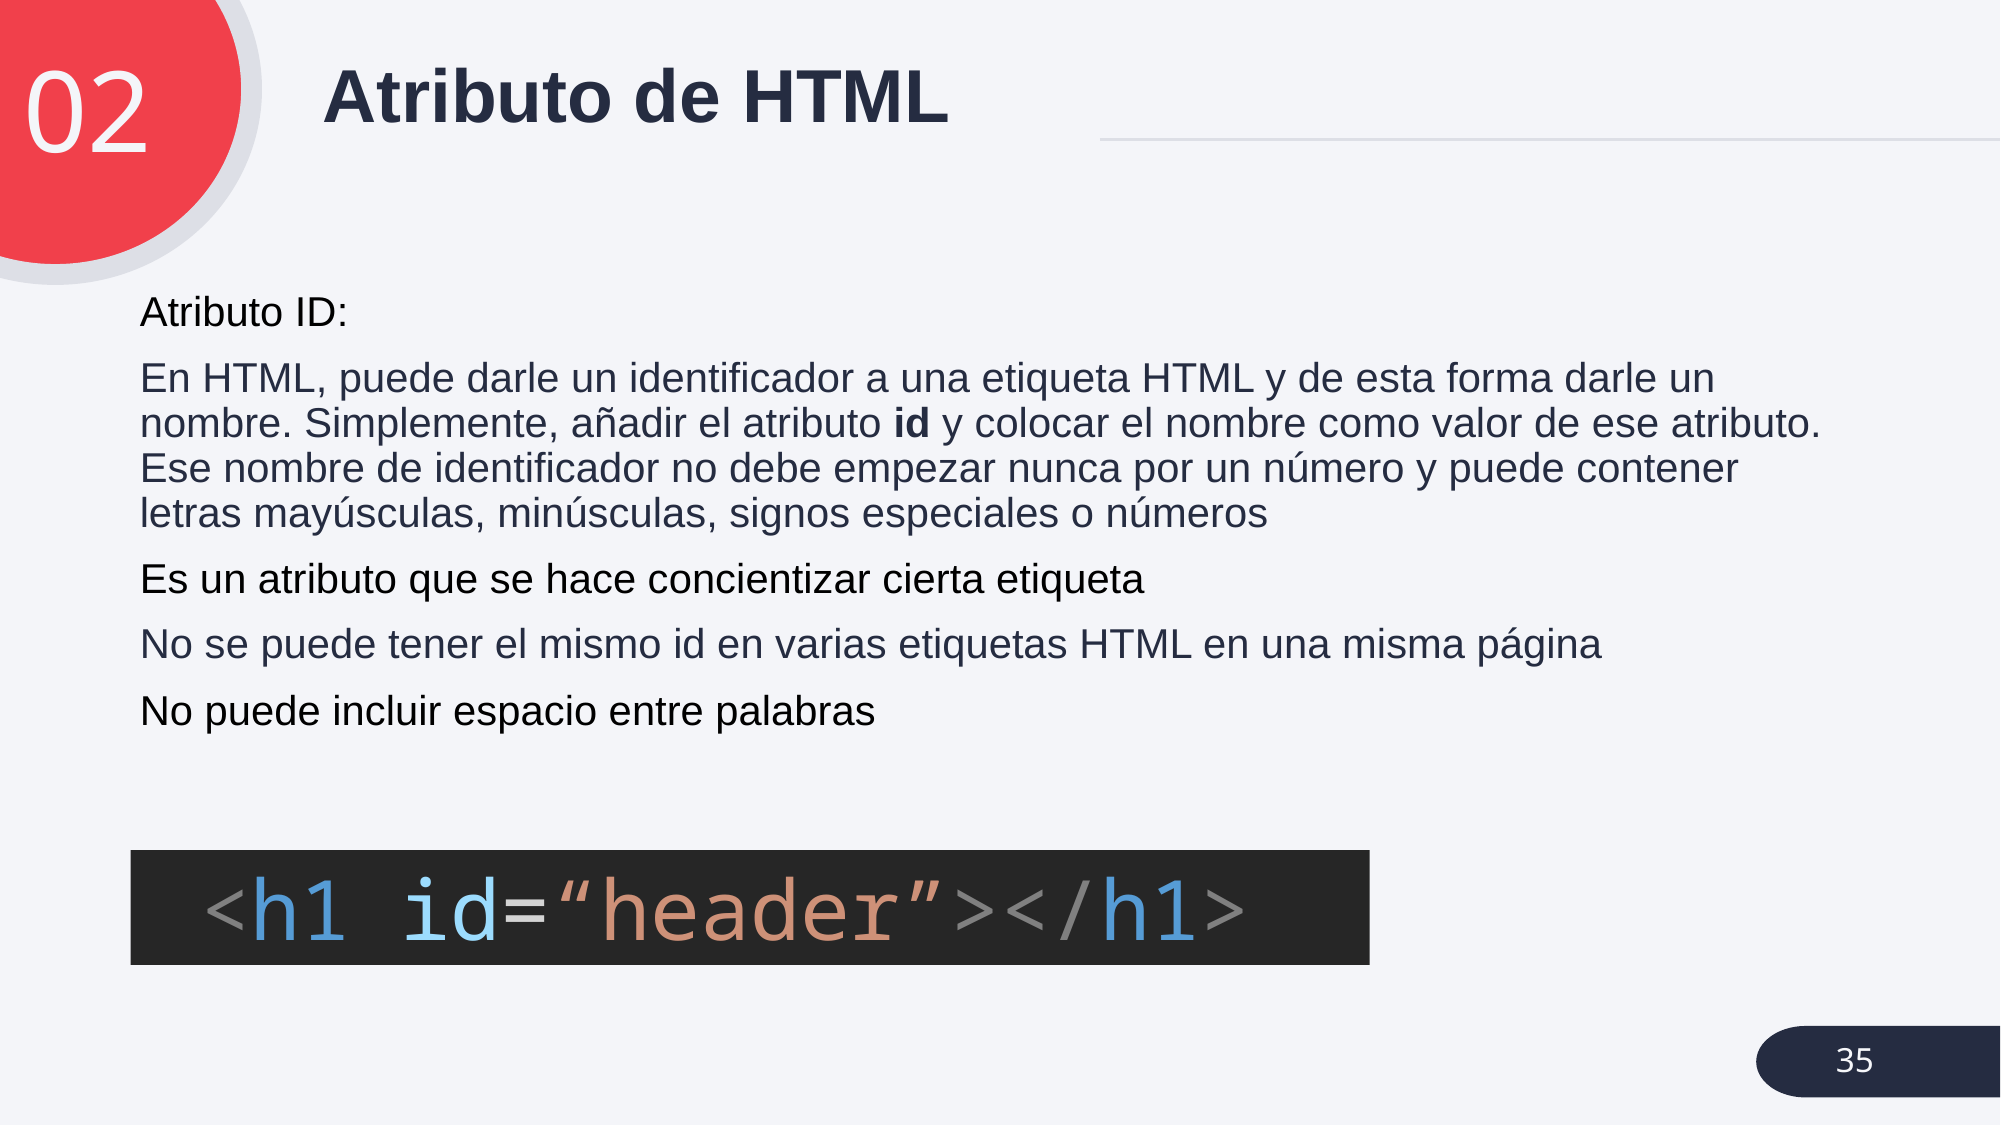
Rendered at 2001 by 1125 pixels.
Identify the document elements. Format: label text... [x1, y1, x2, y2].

slide_number 35 [1820, 1031, 1984, 1092]
list 02 [0, 47, 167, 186]
text_box Atributo ID: En HTML, puede darle un identificador a una etiqueta HTML y de esta forma darle un nombre. Simplemente, añadir el atributo id y colocar el nombre como valor de ese atributo. Ese nombre de identificador no debe empezar nunca por un número y puede contener letras mayúsculas, minúsculas, signos especiales o números Es un atributo que se hace concientizar cierta etiqueta No se puede tener el mismo id en varias etiquetas HTML en una misma página No puede incluir espacio entre palabras [124, 282, 1850, 997]
text_box <h1 id=“header”></h1> [130, 850, 1370, 965]
title Atributo de HTML [307, 47, 1117, 149]
